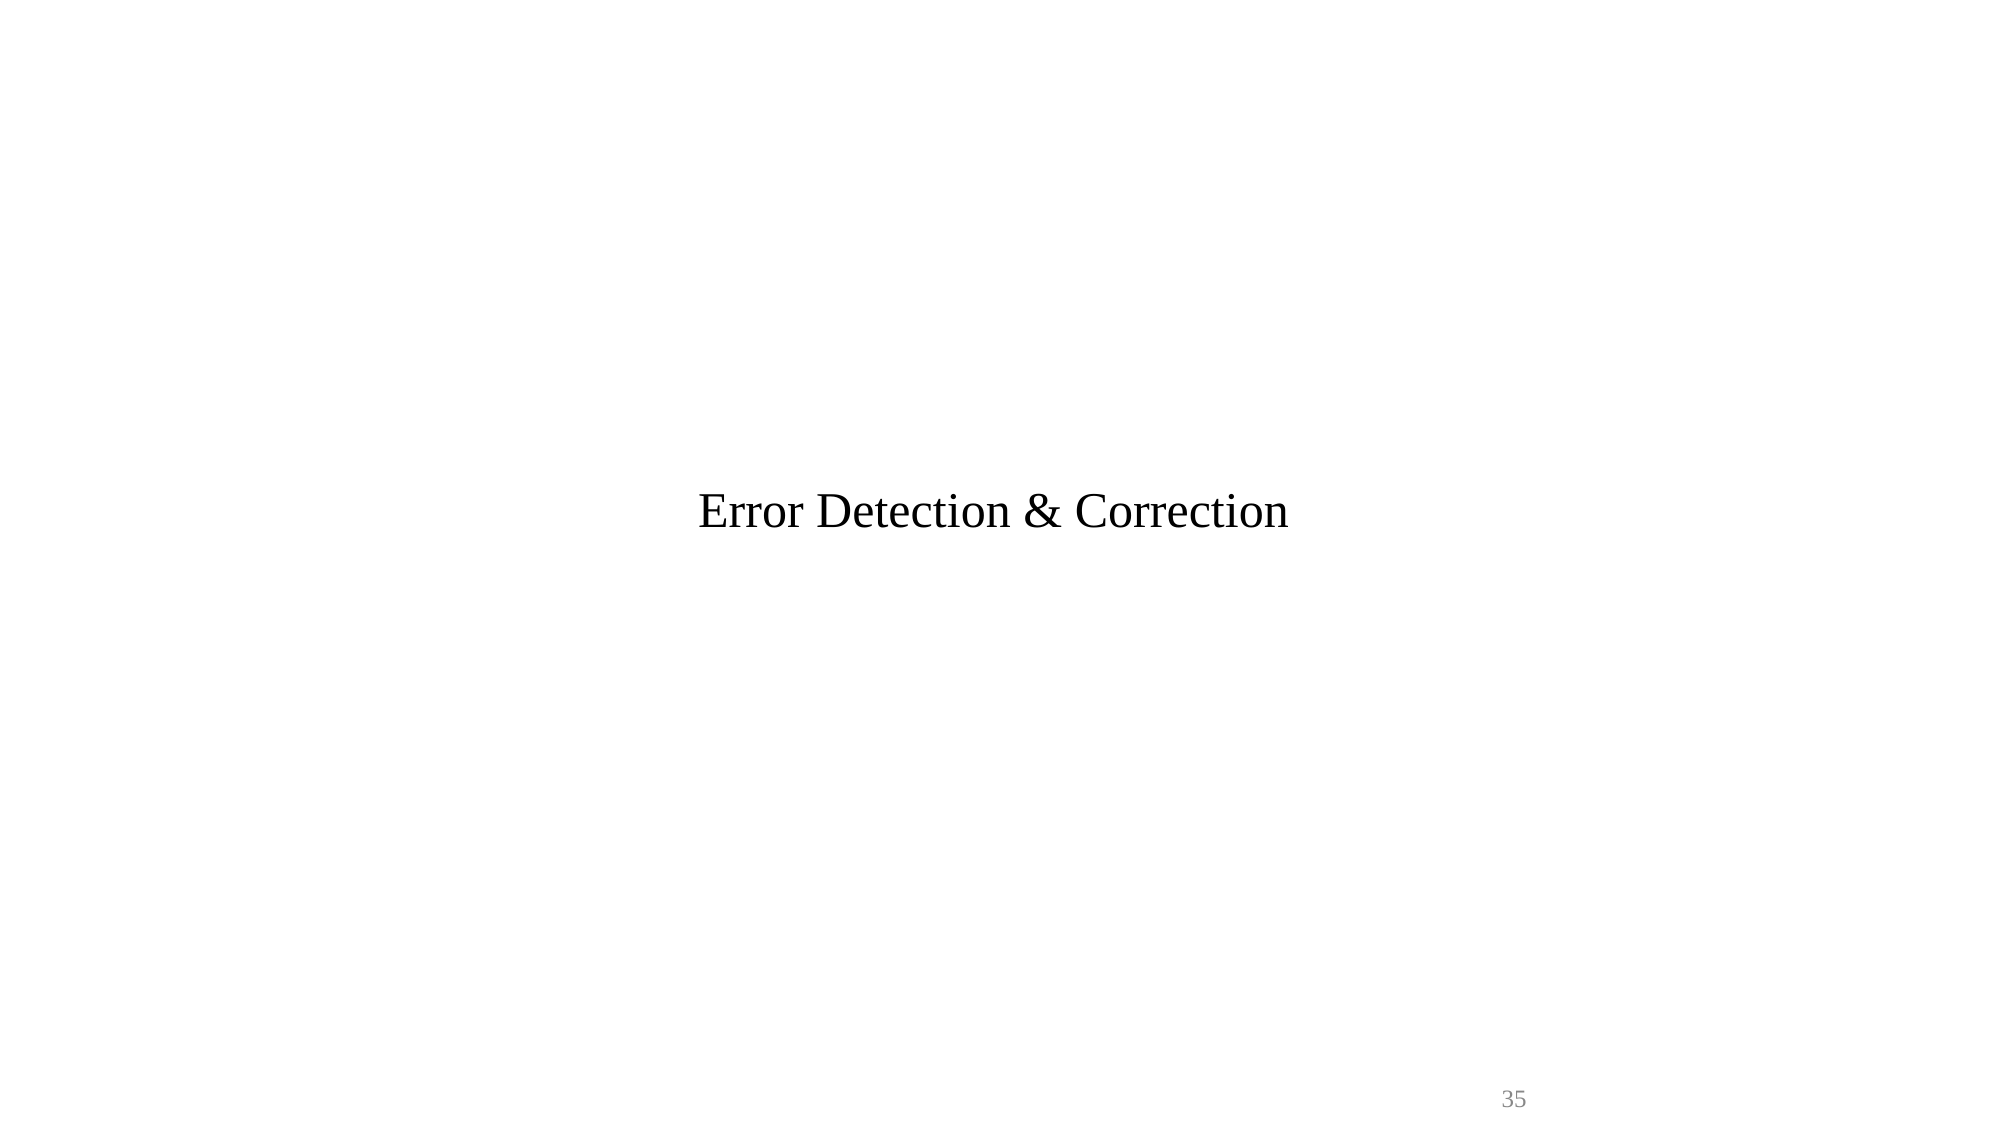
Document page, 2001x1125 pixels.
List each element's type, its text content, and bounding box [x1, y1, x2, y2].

slide_number ‹#› [1270, 1074, 1542, 1125]
subtitle Error Detection & Correction [425, 474, 1563, 825]
